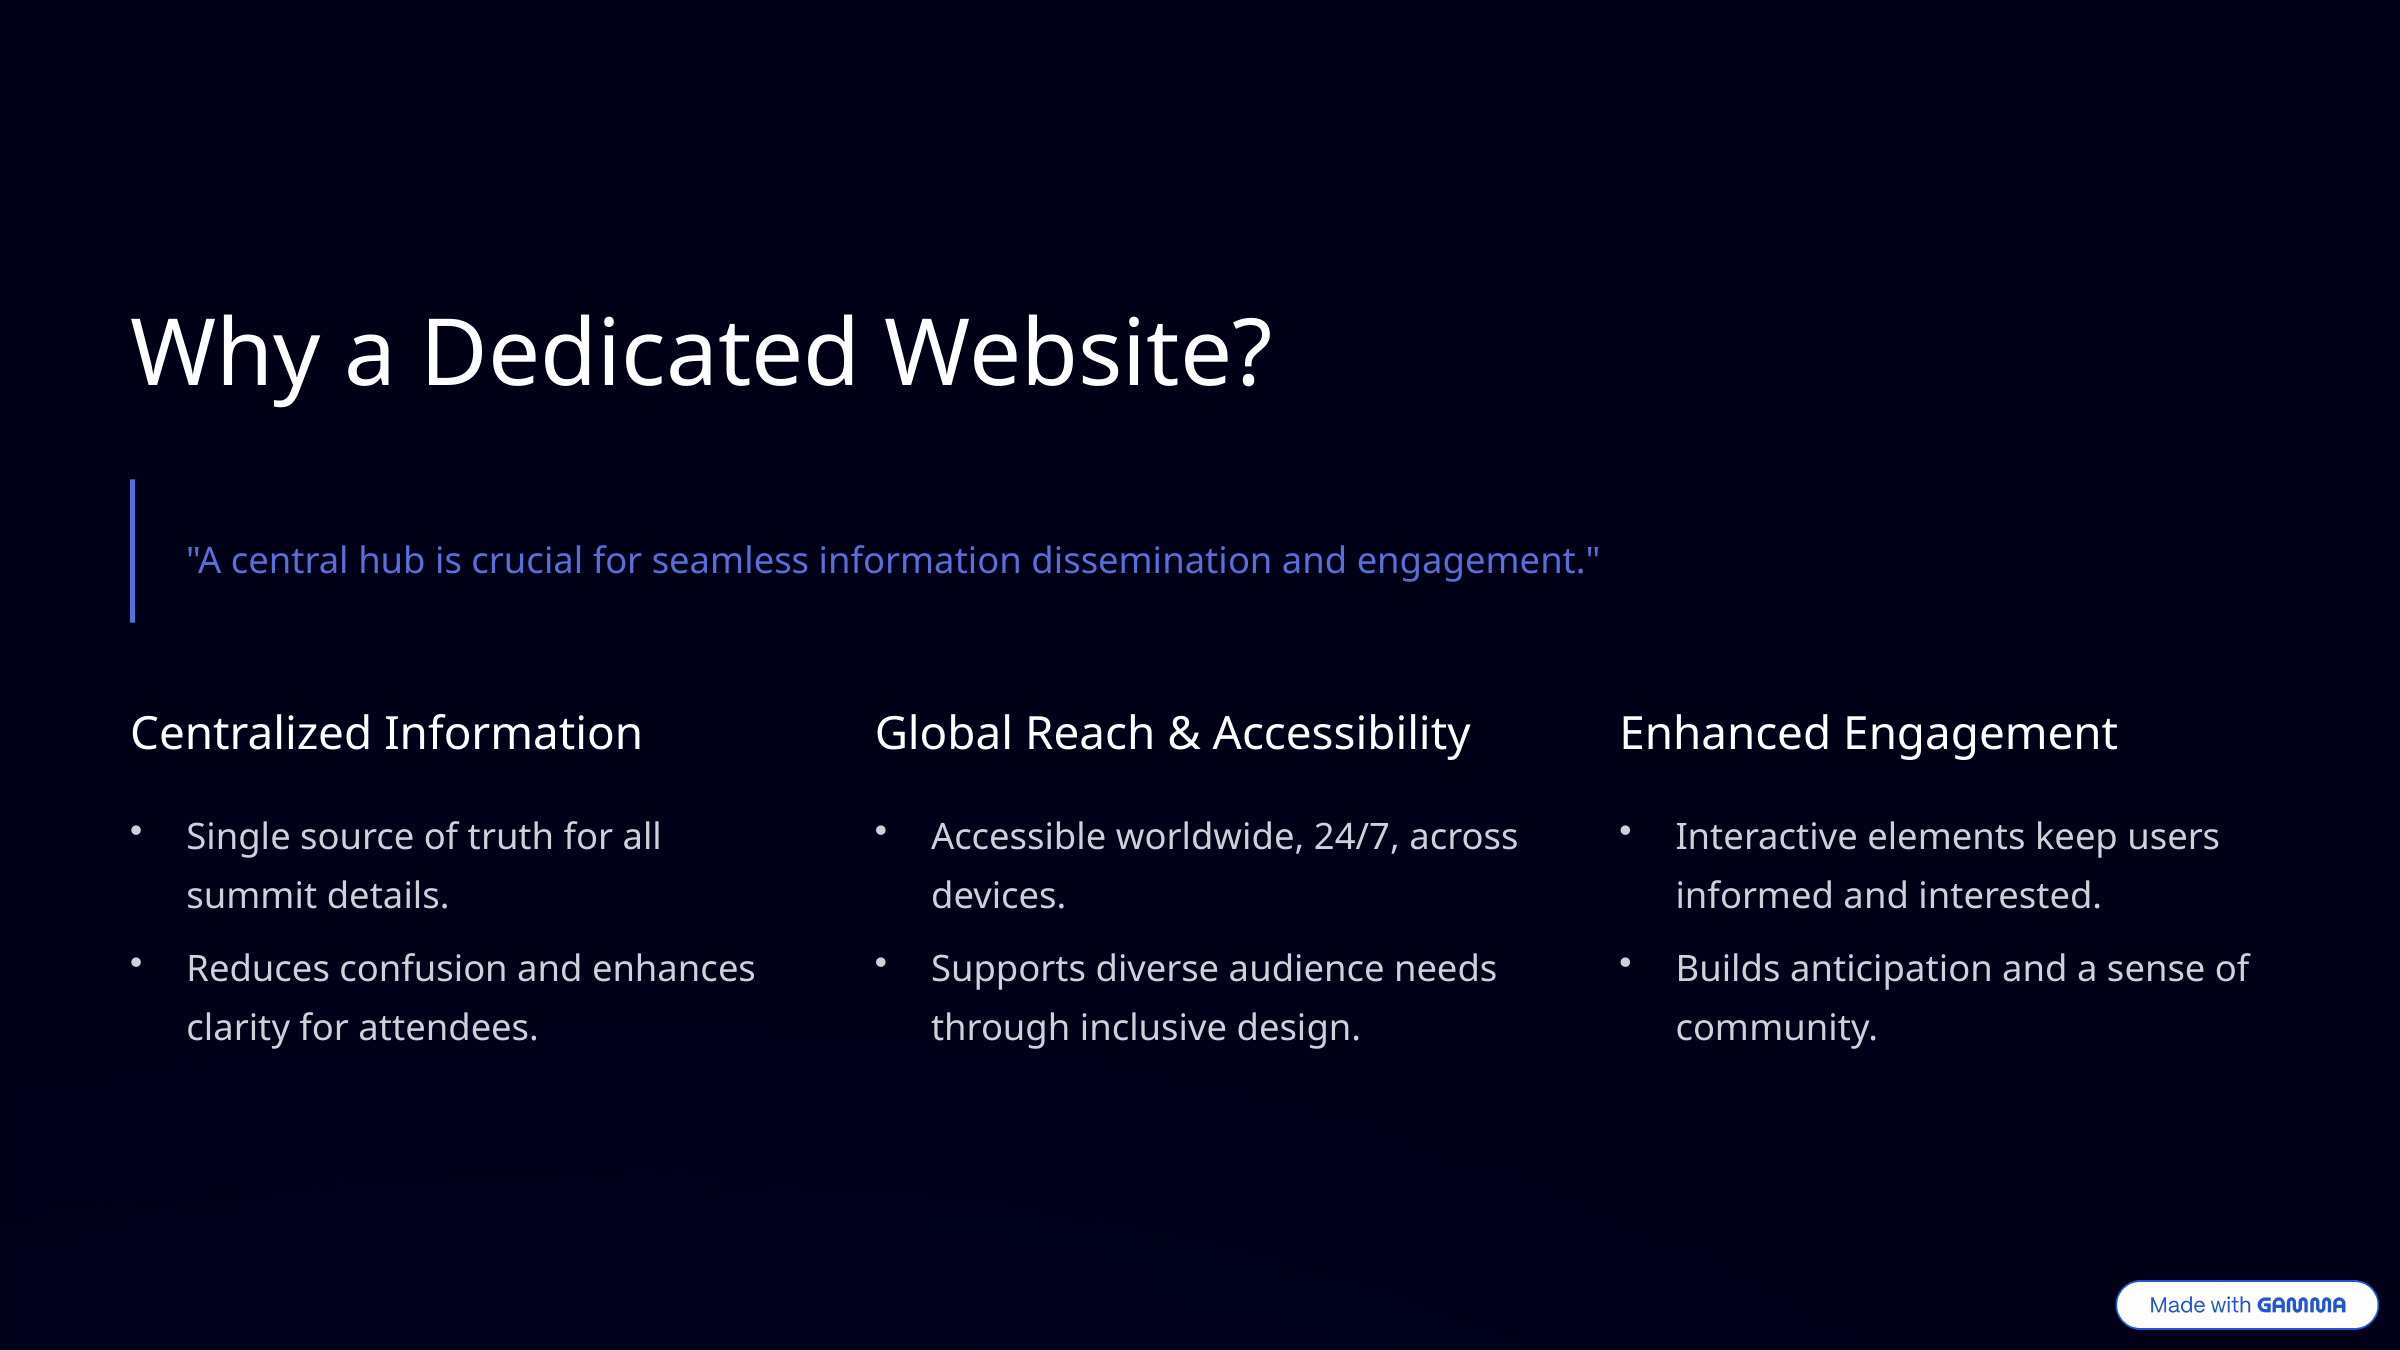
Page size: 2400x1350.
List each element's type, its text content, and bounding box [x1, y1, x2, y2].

text_box Single source of truth for all summit details. [130, 797, 783, 917]
text_box Supports diverse audience needs through inclusive design. [874, 929, 1528, 1049]
text_box Enhanced Engagement [1619, 701, 2097, 760]
text_box Builds anticipation and a sense of community. [1619, 929, 2272, 1049]
text_box Centralized Information [130, 701, 621, 760]
text_box Interactive elements keep users informed and interested. [1619, 797, 2272, 917]
text_box Global Reach & Accessibility [874, 701, 1466, 760]
text_box Why a Dedicated Website? [130, 288, 1228, 405]
text_box "A central hub is crucial for seamless information dissemination and engagement." [186, 521, 2270, 581]
text_box [130, 479, 136, 623]
text_box Reduces confusion and enhances clarity for attendees. [130, 929, 783, 1049]
picture [2106, 1271, 2389, 1339]
text_box Accessible worldwide, 24/7, across devices. [874, 797, 1528, 917]
